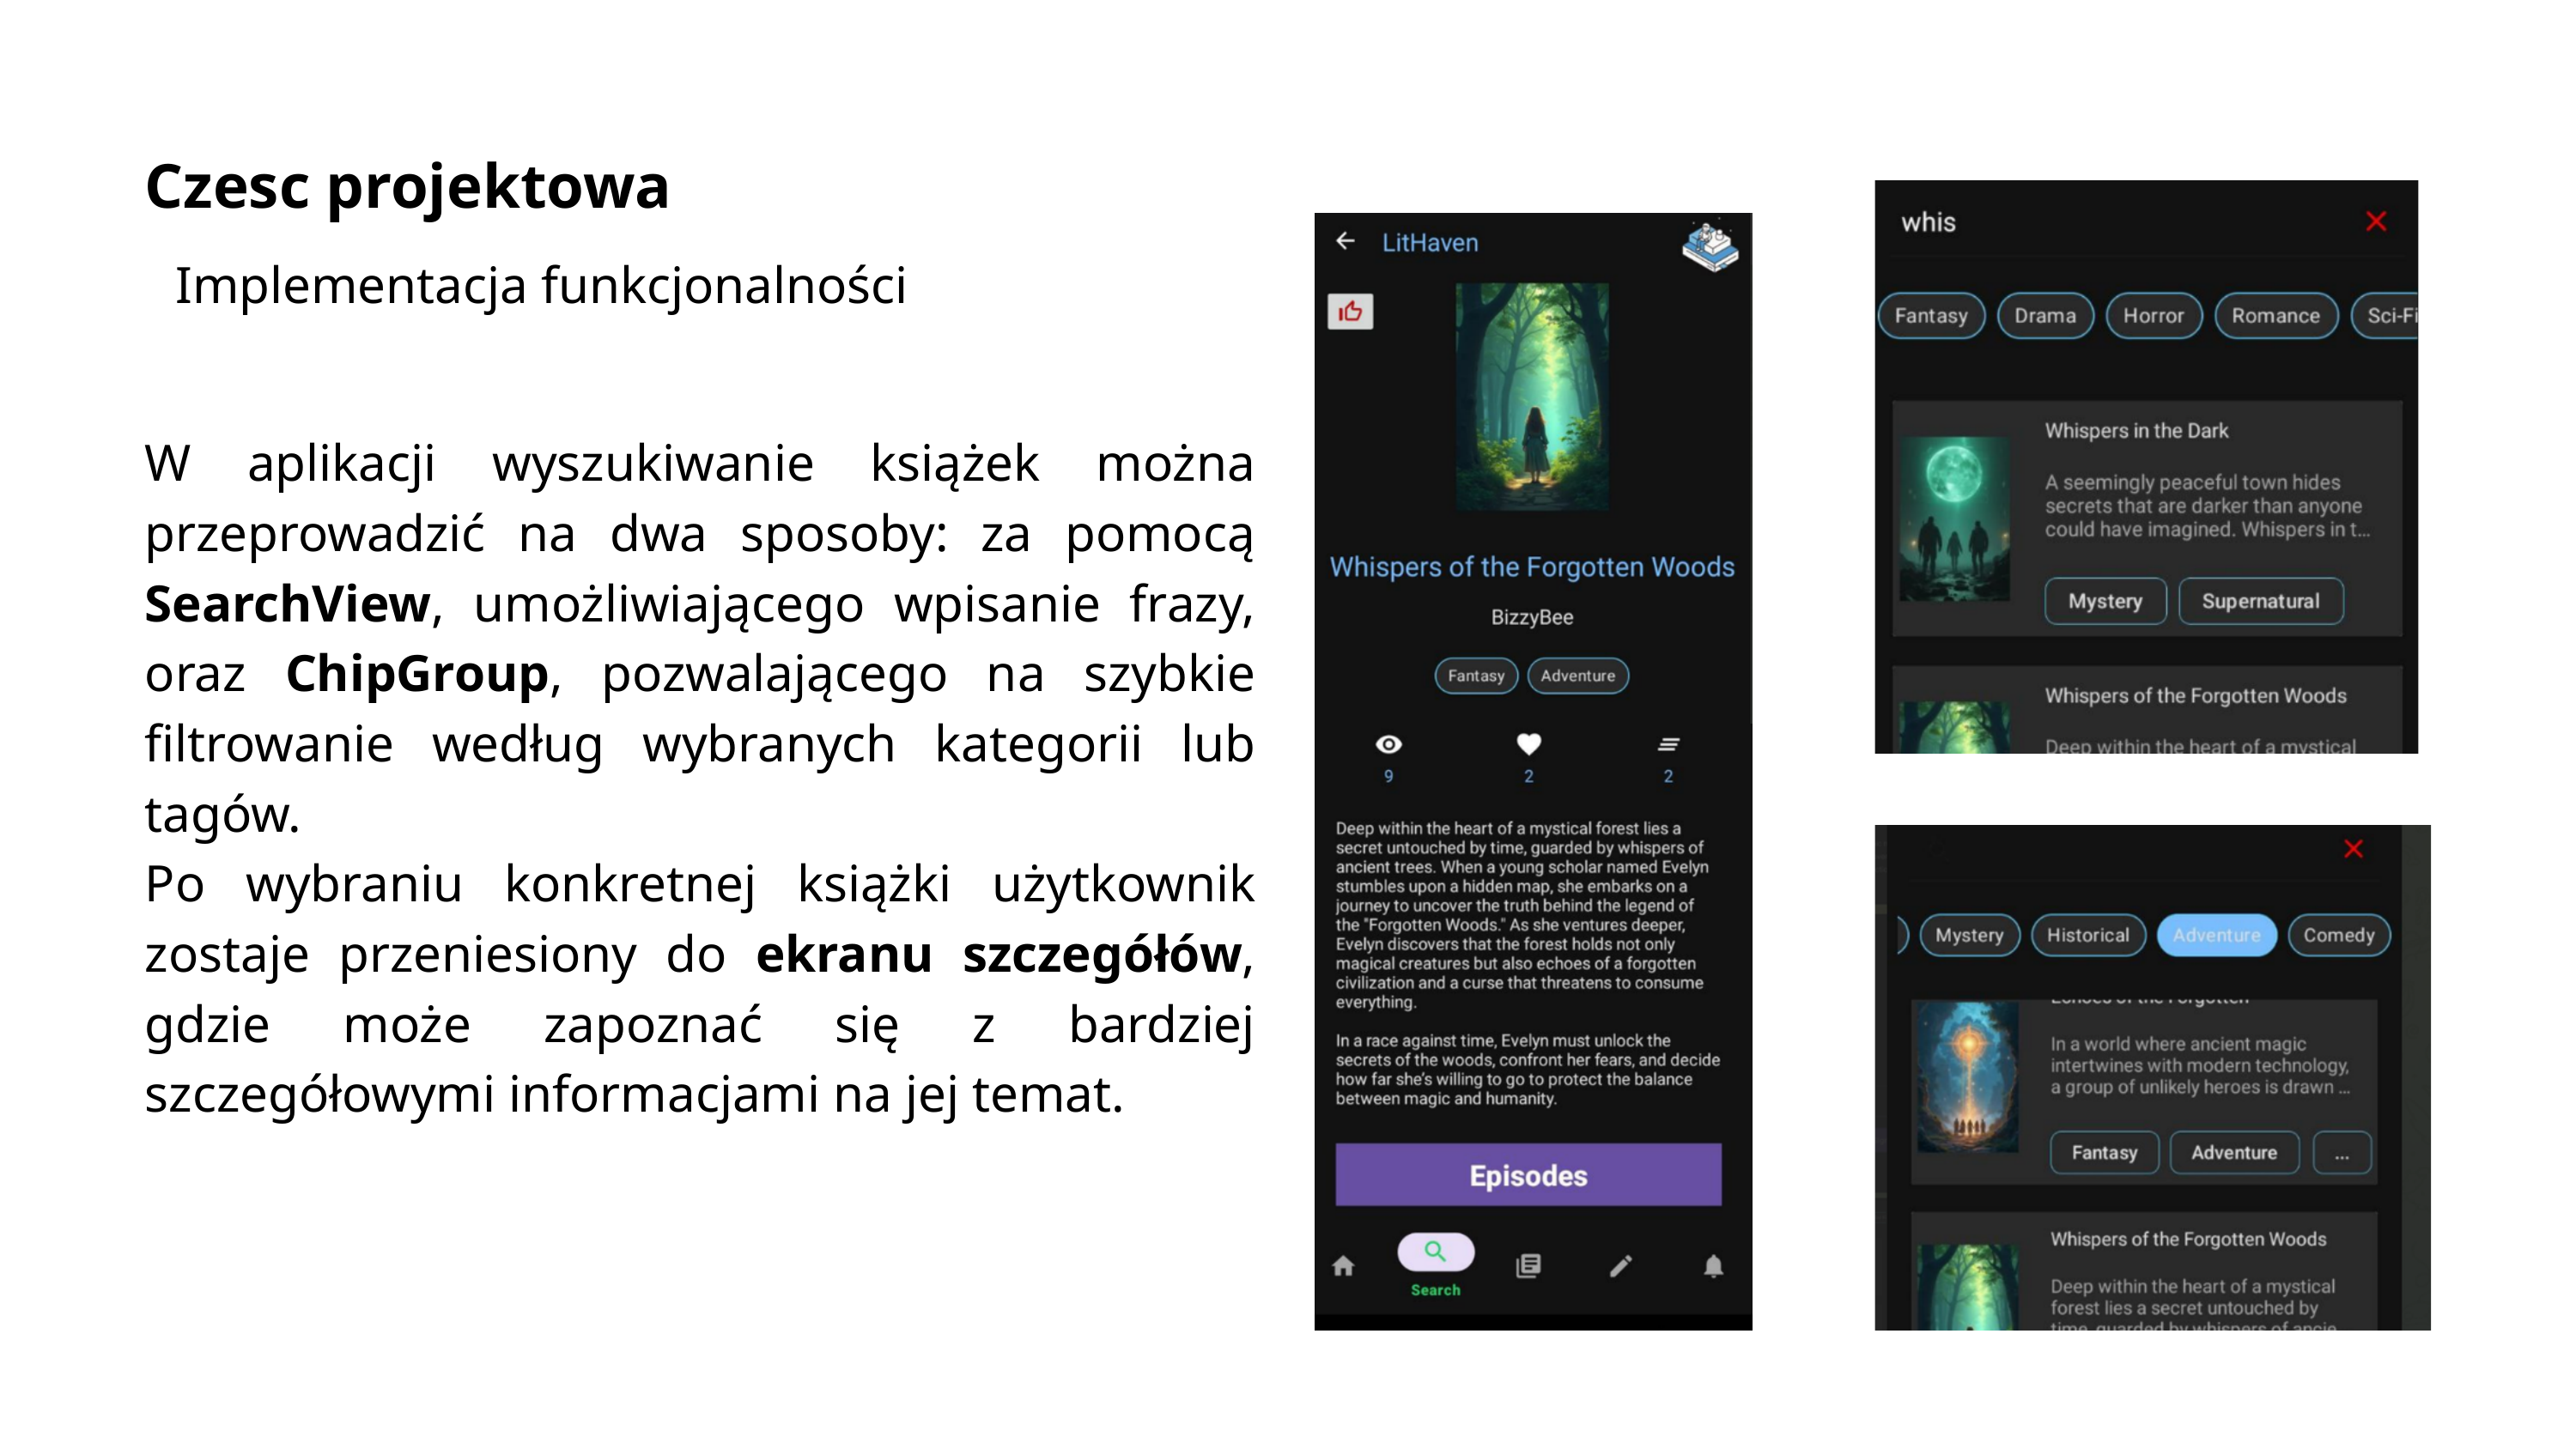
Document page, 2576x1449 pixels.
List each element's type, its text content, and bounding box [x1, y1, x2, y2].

text_box W aplikacji wyszukiwanie książek można przeprowadzić na dwa sposoby: za pomocą SearchView, umożliwiającego wpisanie frazy, oraz ChipGroup, pozwalającego na szybkie filtrowanie według wybranych kategorii lub tagów. Po wybraniu konkretnej książki użytkownik zostaje przeniesiony do ekranu szczegółów, gdzie może zapoznać się z bardziej szczegółowymi informacjami na jej temat. [144, 351, 1256, 1193]
text_box Czesc projektowa [144, 135, 713, 221]
text_box Implementacja funkcjonalności [144, 243, 939, 313]
text_box [1874, 180, 2419, 754]
text_box [1315, 724, 1753, 1331]
text_box [1874, 825, 2432, 1331]
text_box [1315, 213, 1753, 724]
